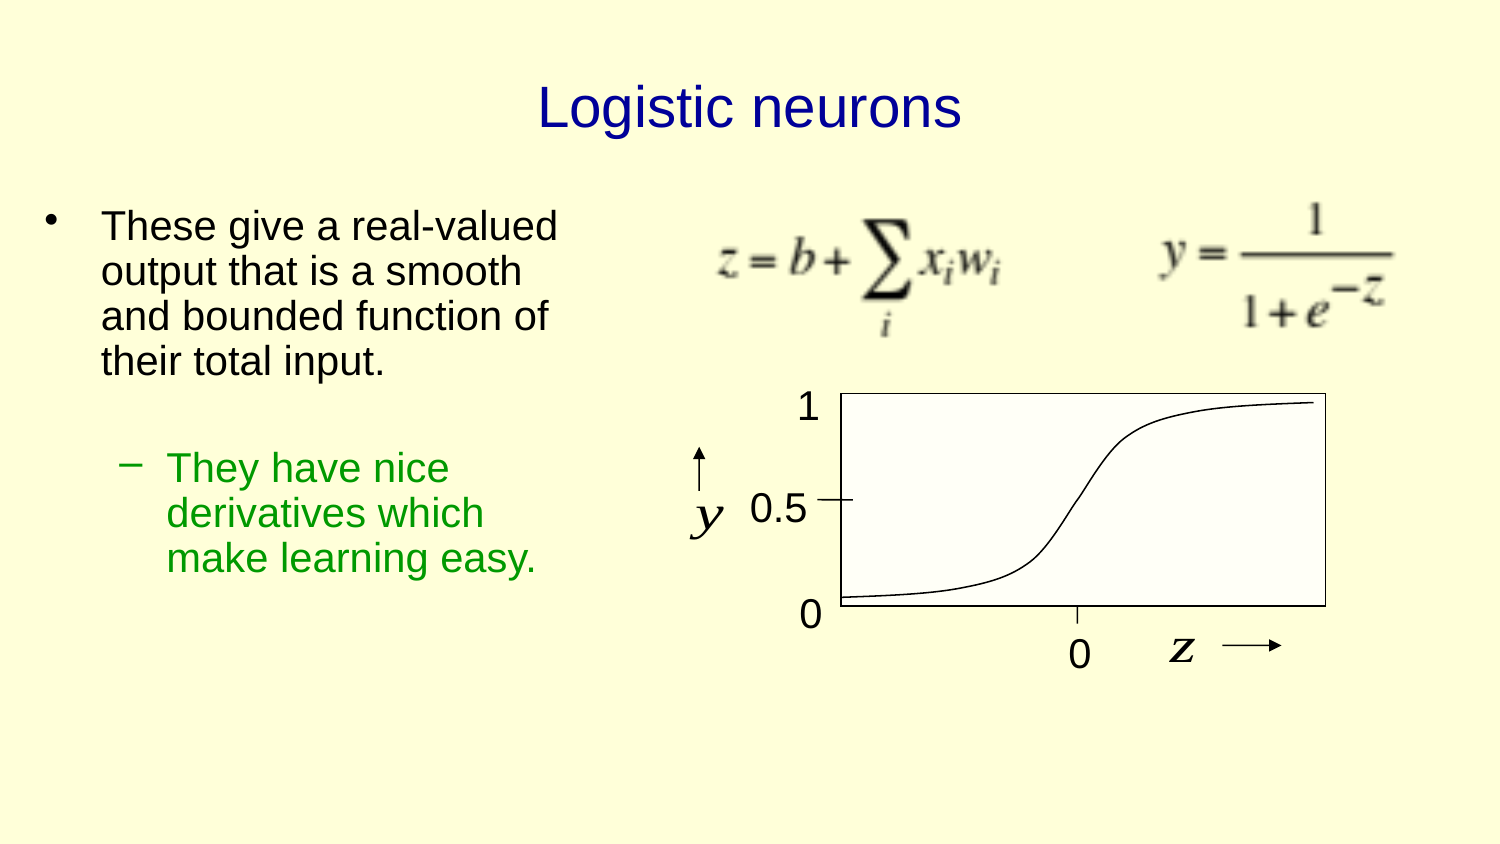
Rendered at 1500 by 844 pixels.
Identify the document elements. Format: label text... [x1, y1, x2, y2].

text_box 0.5 [735, 473, 823, 538]
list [710, 210, 1011, 346]
text_box 0 [1053, 619, 1111, 685]
text_box [1222, 639, 1282, 652]
text_box 0 [784, 579, 842, 645]
text_box [841, 393, 1326, 607]
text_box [678, 496, 739, 550]
list These give a real-valued output that is a smooth and bounded function of their total input. They have nice derivatives which make learning easy. [29, 196, 603, 844]
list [1152, 179, 1400, 333]
text_box [841, 500, 1078, 598]
title Logistic neurons [75, 33, 1425, 175]
text_box [693, 446, 706, 491]
text_box [1077, 402, 1314, 500]
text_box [1156, 628, 1213, 671]
text_box 1 [782, 371, 839, 436]
